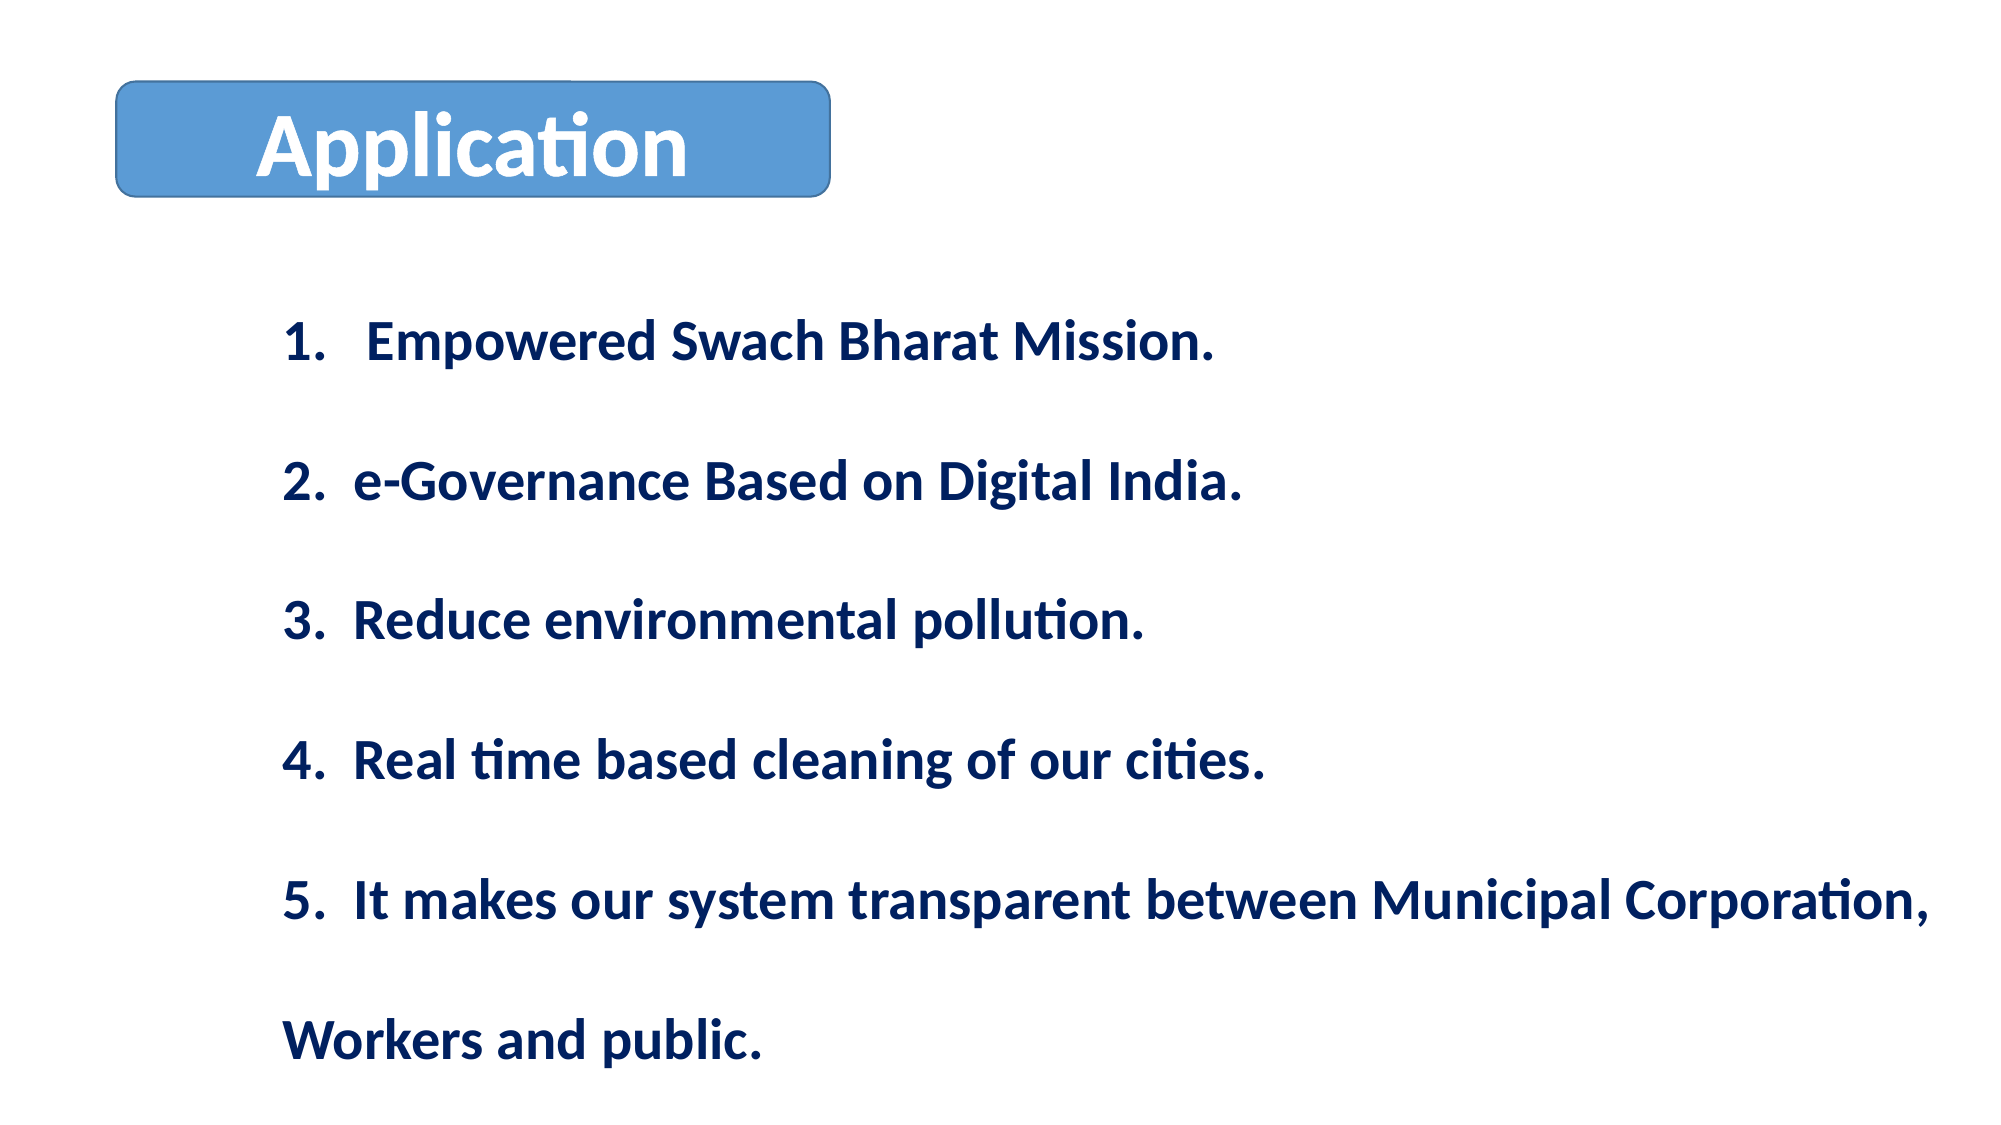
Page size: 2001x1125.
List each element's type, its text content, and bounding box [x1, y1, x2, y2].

text_box Empowered Swach Bharat Mission. 2. e-Governance Based on Digital India. 3. Reduce environmental pollution. 4. Real time based cleaning of our cities. 5. It makes our system transparent between Municipal Corporation, Workers and public. [267, 224, 2000, 1079]
text_box Application [115, 80, 831, 198]
